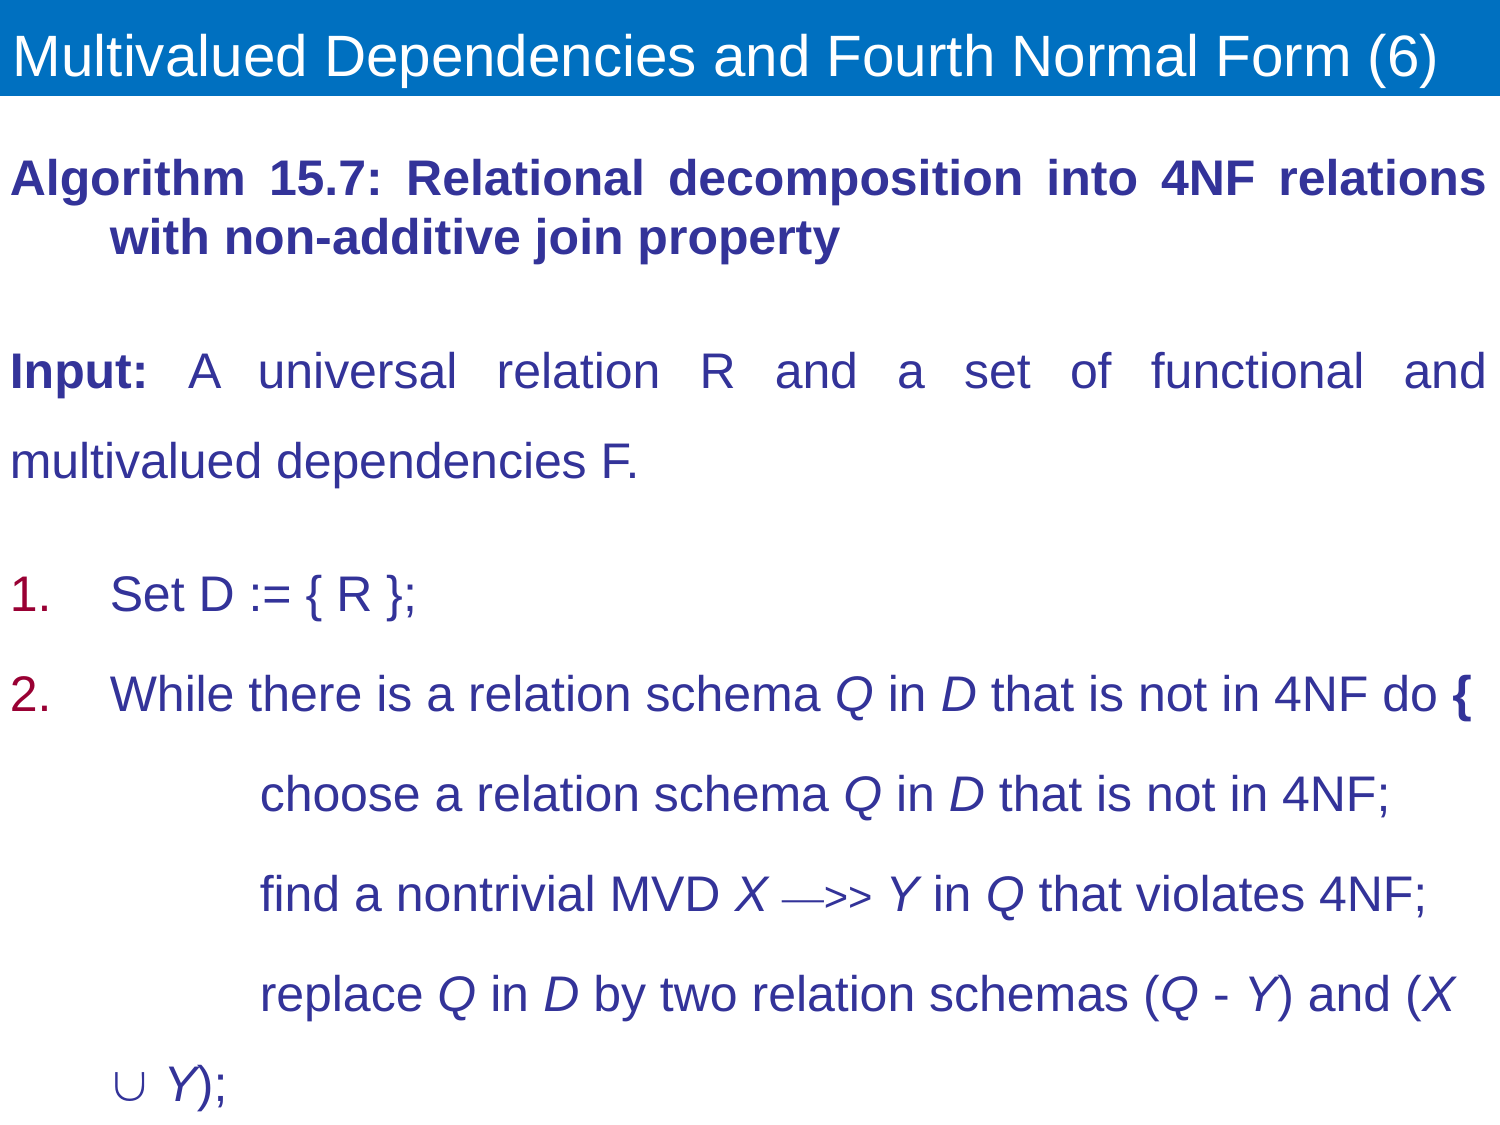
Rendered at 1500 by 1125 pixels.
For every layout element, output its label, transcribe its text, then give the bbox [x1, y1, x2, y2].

list Algorithm 15.7: Relational decomposition into 4NF relations with non-additive join property Input: A universal relation R and a set of functional and multivalued dependencies F. Set D := { R }; While there is a relation schema Q in D that is not in 4NF do { choose a relation schema Q in D that is not in 4NF; find a nontrivial MVD X —>> Y in Q that violates 4NF; replace Q in D by two relation schemas (Q - Y) and (X  Y); }; [0, 137, 1488, 1125]
title Multivalued Dependencies and Fourth Normal Form (6) [0, 0, 1500, 96]
